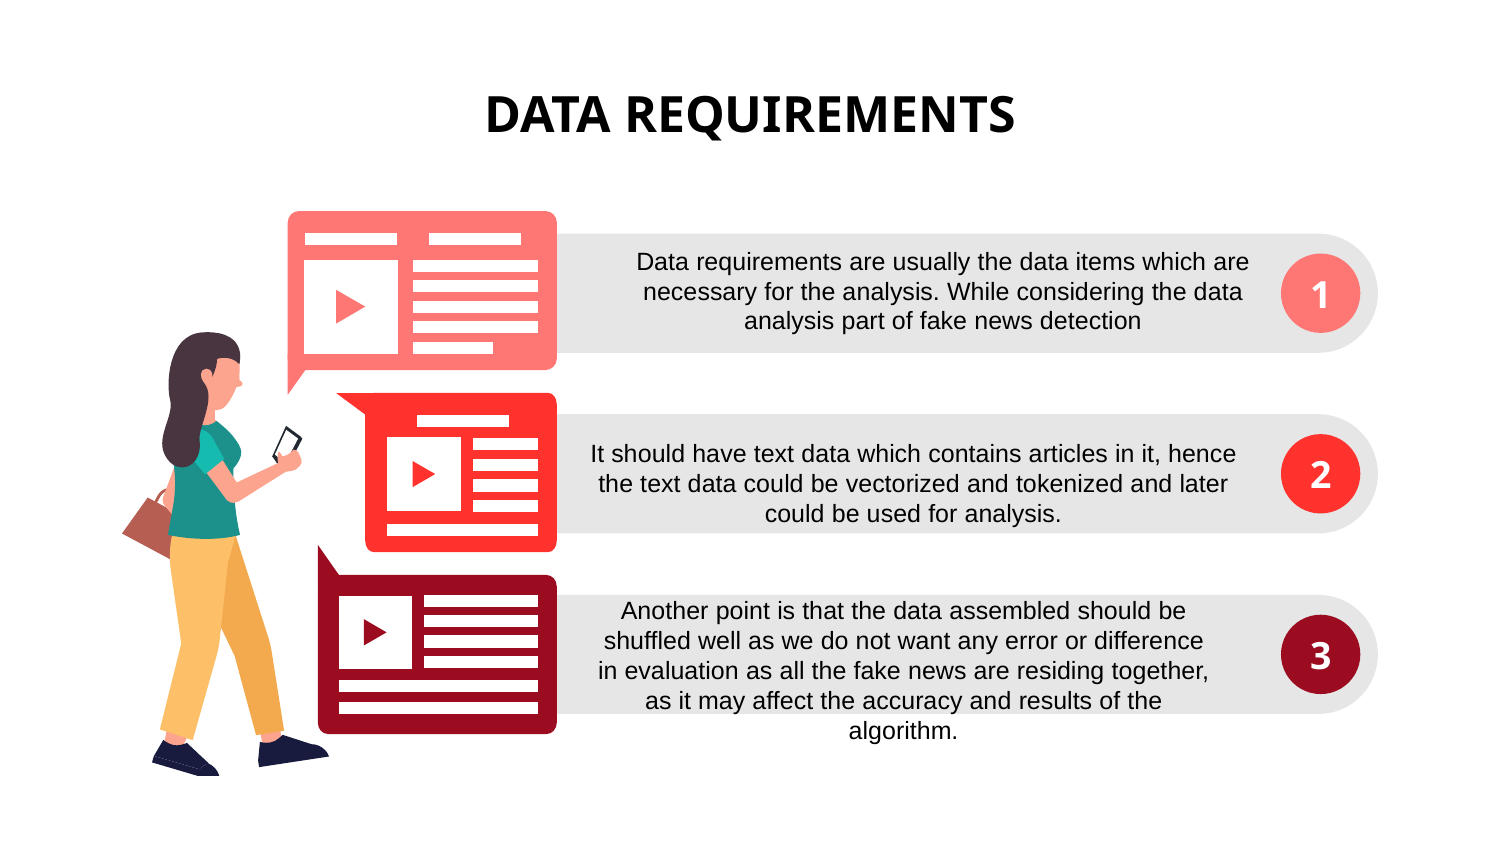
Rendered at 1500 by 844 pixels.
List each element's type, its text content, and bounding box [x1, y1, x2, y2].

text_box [336, 392, 1379, 544]
title DATA REQUIREMENTS [75, 67, 1425, 162]
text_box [317, 544, 1379, 735]
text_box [121, 331, 330, 777]
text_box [287, 210, 1379, 396]
